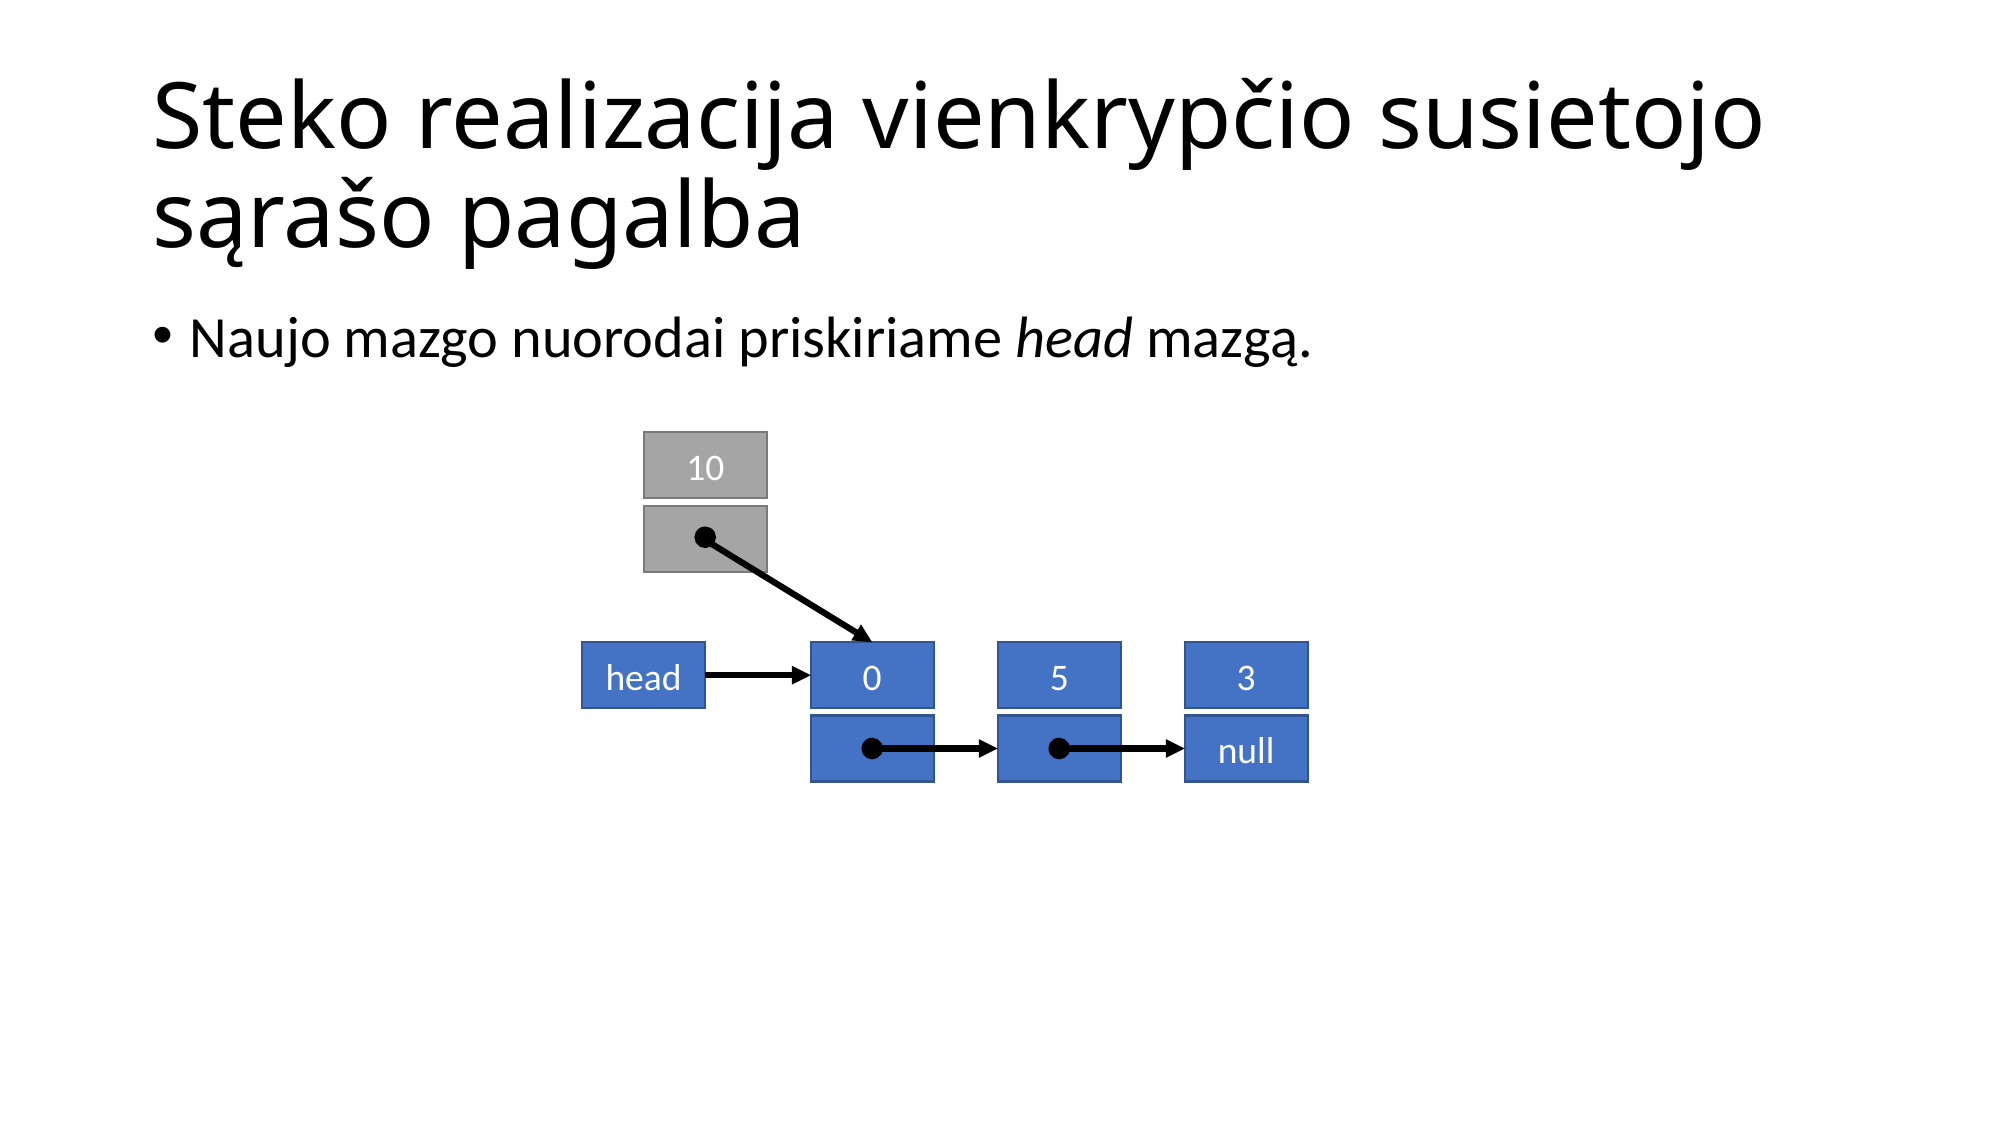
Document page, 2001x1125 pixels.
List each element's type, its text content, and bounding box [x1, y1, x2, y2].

text_box head [581, 641, 706, 709]
list Naujo mazgo nuorodai priskiriame head mazgą. [137, 299, 1863, 400]
text_box [643, 505, 768, 573]
text_box 3 [1184, 641, 1309, 709]
text_box 10 [643, 431, 768, 499]
text_box [694, 526, 717, 549]
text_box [711, 544, 873, 643]
title Steko realizacija vienkrypčio susietojo sąrašo pagalba [137, 59, 1863, 278]
text_box [861, 737, 883, 760]
text_box 0 [810, 641, 935, 709]
text_box [810, 714, 935, 783]
text_box 5 [997, 641, 1122, 709]
text_box [997, 714, 1122, 783]
text_box [1048, 737, 1070, 760]
text_box null [1184, 714, 1309, 783]
